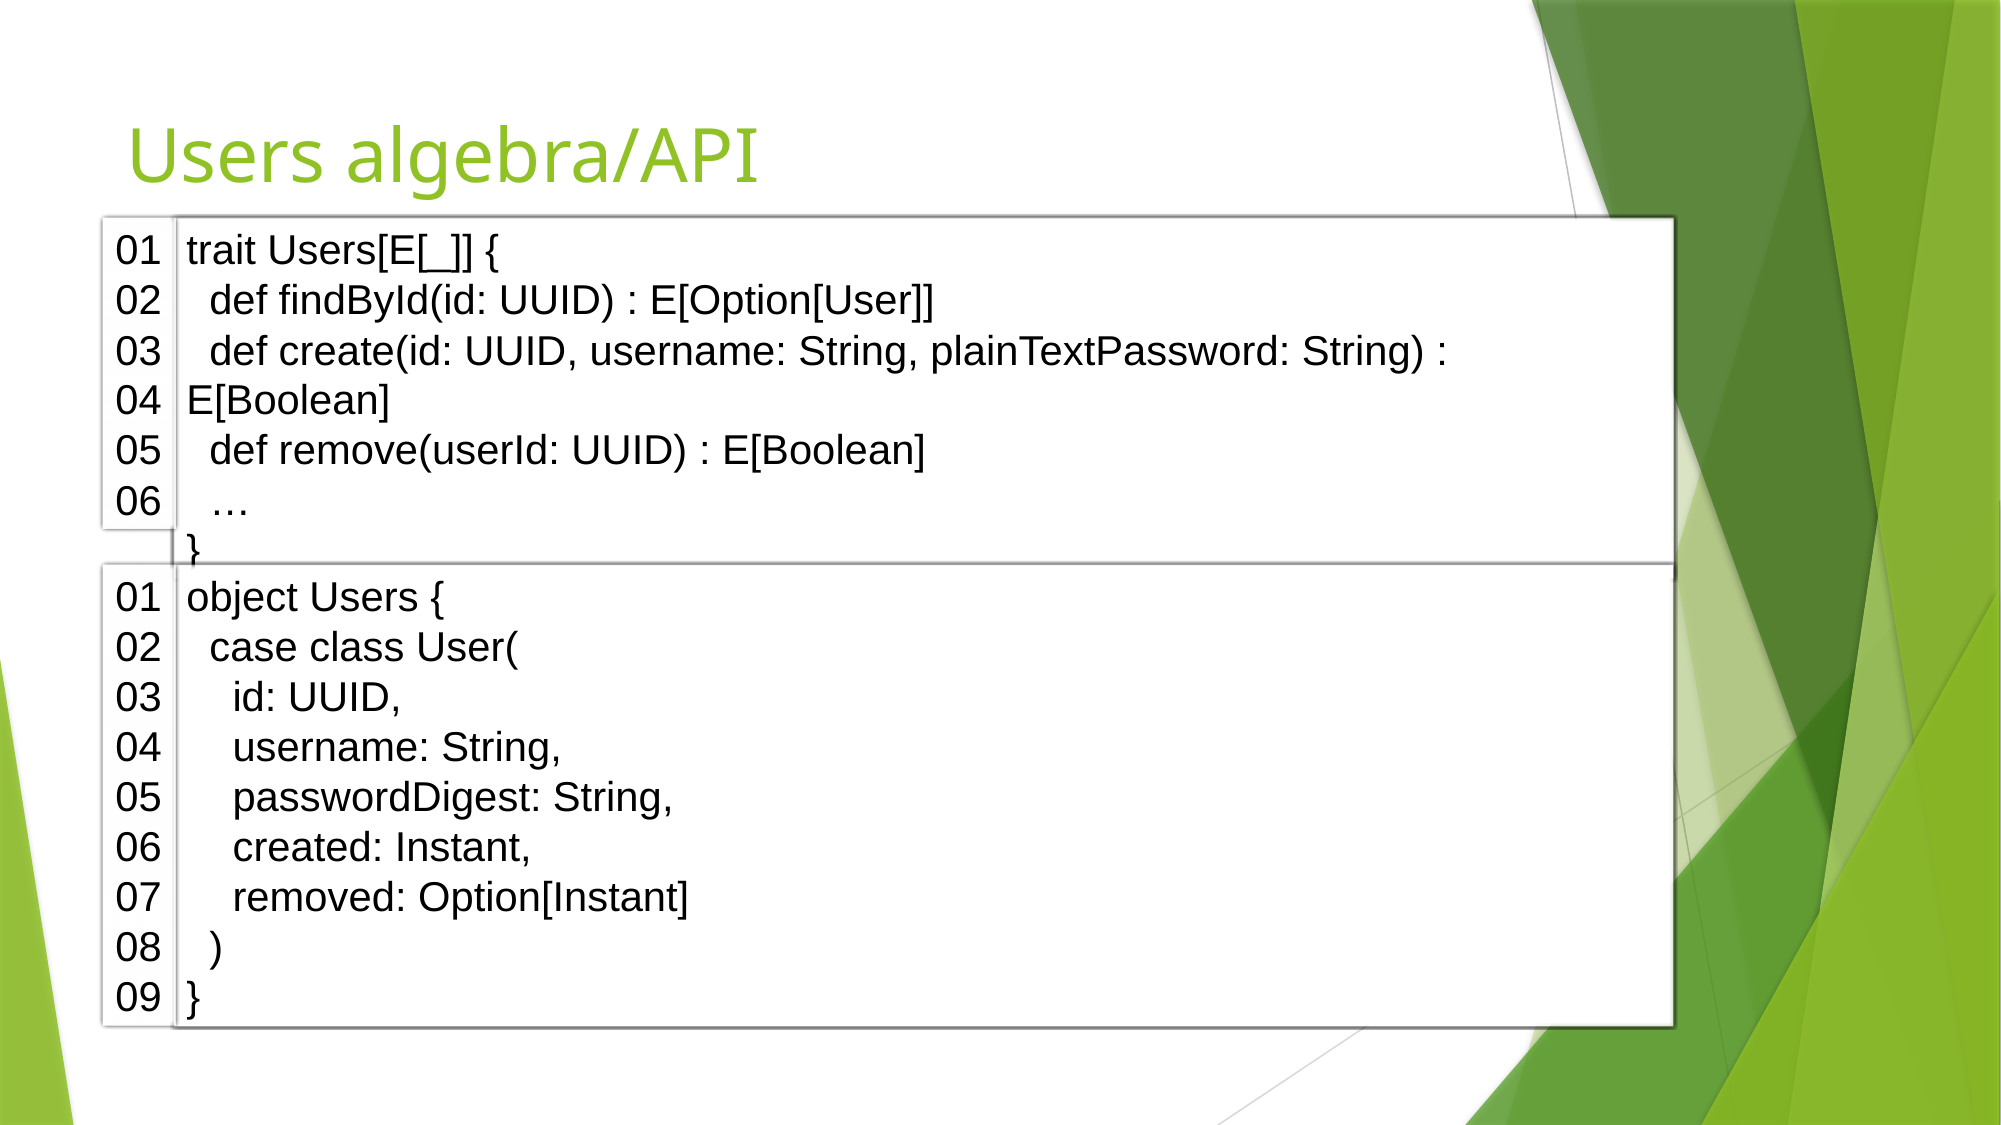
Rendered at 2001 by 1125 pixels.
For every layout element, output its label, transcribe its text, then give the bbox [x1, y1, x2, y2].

text_box 01 02 03 04 05 06 [179, 565, 1672, 572]
title Users algebra/API [111, 99, 1522, 221]
text_box 01 02 03 04 05 06 07 08 09 [109, 571, 170, 1019]
text_box trait Users[E[_]] { def findById(id: UUID) : E[Option[User]] def create(id: UUID, username: String, plainTextPassword: String) : E[Boolean] def remove(userId: UUID) : E[Boolean] … } [111, 218, 1670, 566]
text_box object Users { case class User( id: UUID, username: String, passwordDigest: String, created: Instant, removed: Option[Instant] ) } [179, 569, 1672, 1022]
text_box 01 02 03 04 05 06 [109, 221, 172, 523]
